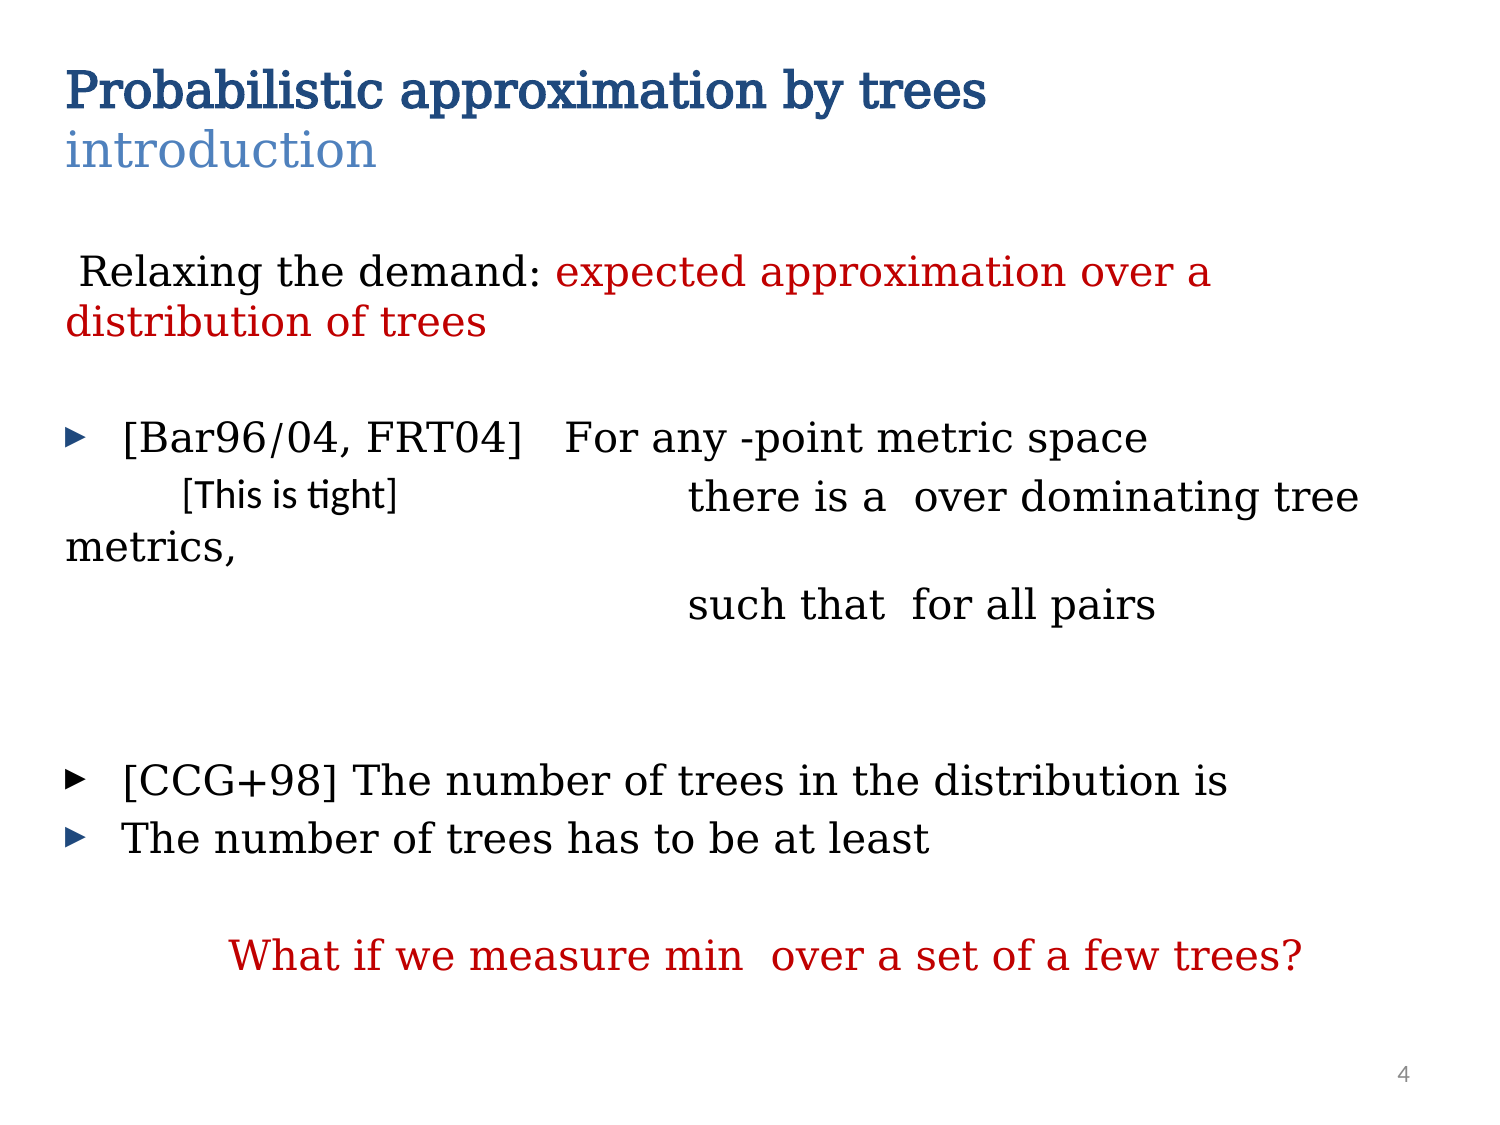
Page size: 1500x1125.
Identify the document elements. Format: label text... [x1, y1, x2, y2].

slide_number 4 [1074, 1042, 1425, 1103]
text_box [This is tight] [166, 459, 448, 524]
